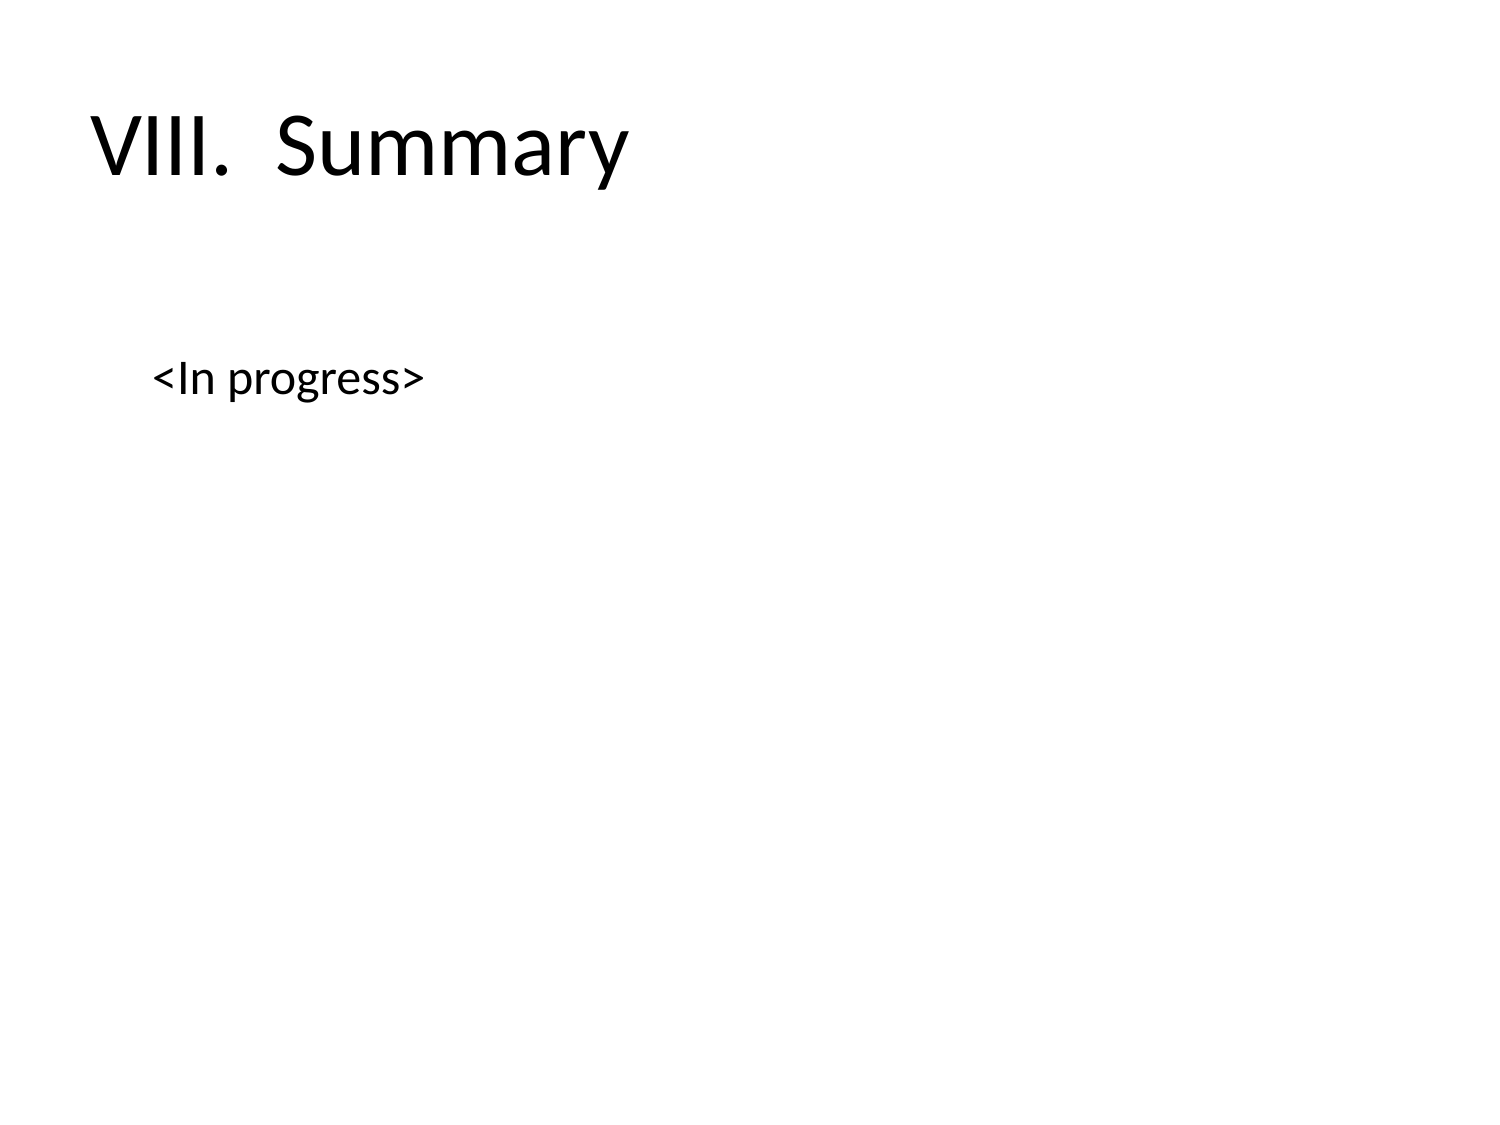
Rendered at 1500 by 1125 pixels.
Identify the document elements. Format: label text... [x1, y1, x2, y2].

text_box <In progress> [137, 337, 1188, 413]
title VIII. Summary [75, 45, 1425, 233]
